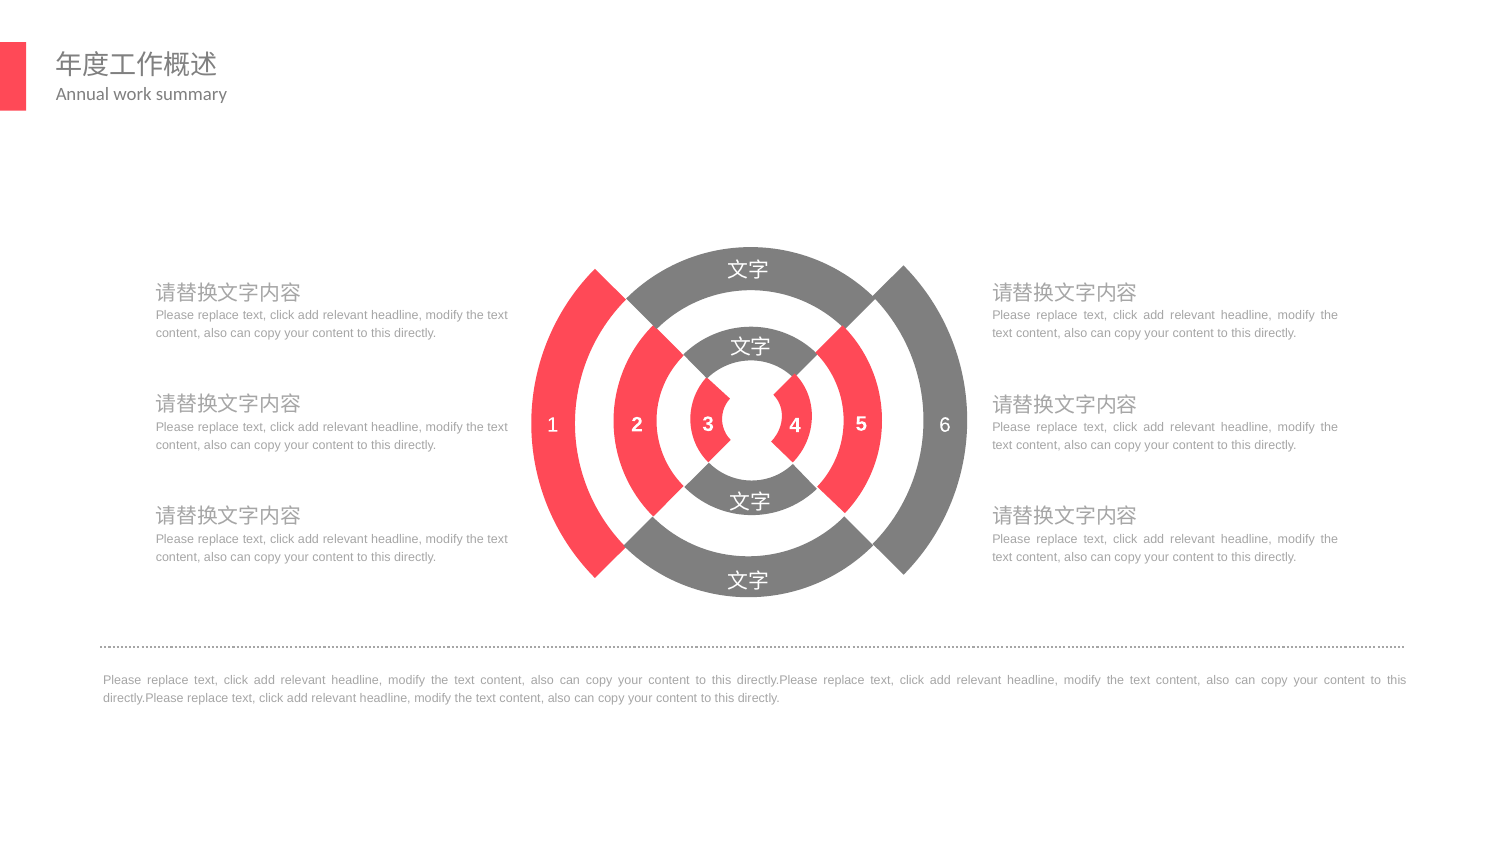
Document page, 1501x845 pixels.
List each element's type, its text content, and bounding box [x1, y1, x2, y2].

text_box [992, 274, 1338, 565]
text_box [155, 274, 508, 565]
text_box Please replace text, click add relevant headline, modify the text content, also can copy your content to this directly.Please replace text, click add relevant headline, modify the text content, also can copy your content to this directly.Please replace text, click add relevant headline, modify the text content, also can copy your content to this directly. [103, 668, 1406, 705]
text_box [529, 200, 970, 644]
